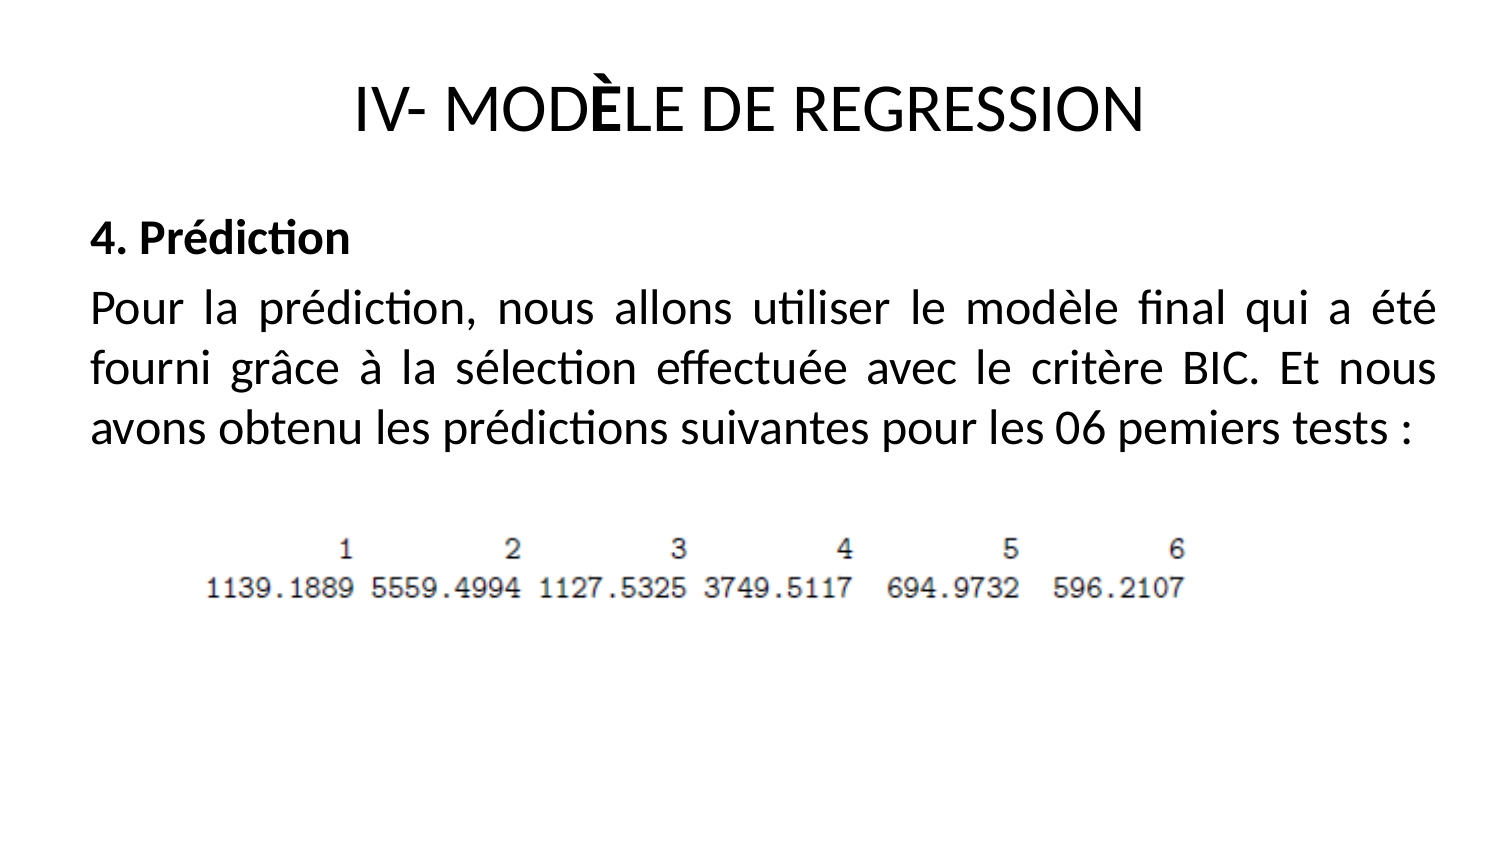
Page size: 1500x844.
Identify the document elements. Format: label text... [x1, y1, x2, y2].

title IV- MODÈLE DE REGRESSION [75, 33, 1425, 175]
list 4. Prédiction Pour la prédiction, nous allons utiliser le modèle final qui a été fourni grâce à la sélection effectuée avec le critère BIC. Et nous avons obtenu les prédictions suivantes pour les 06 pemiers tests : [75, 196, 1454, 479]
picture [189, 514, 1213, 631]
